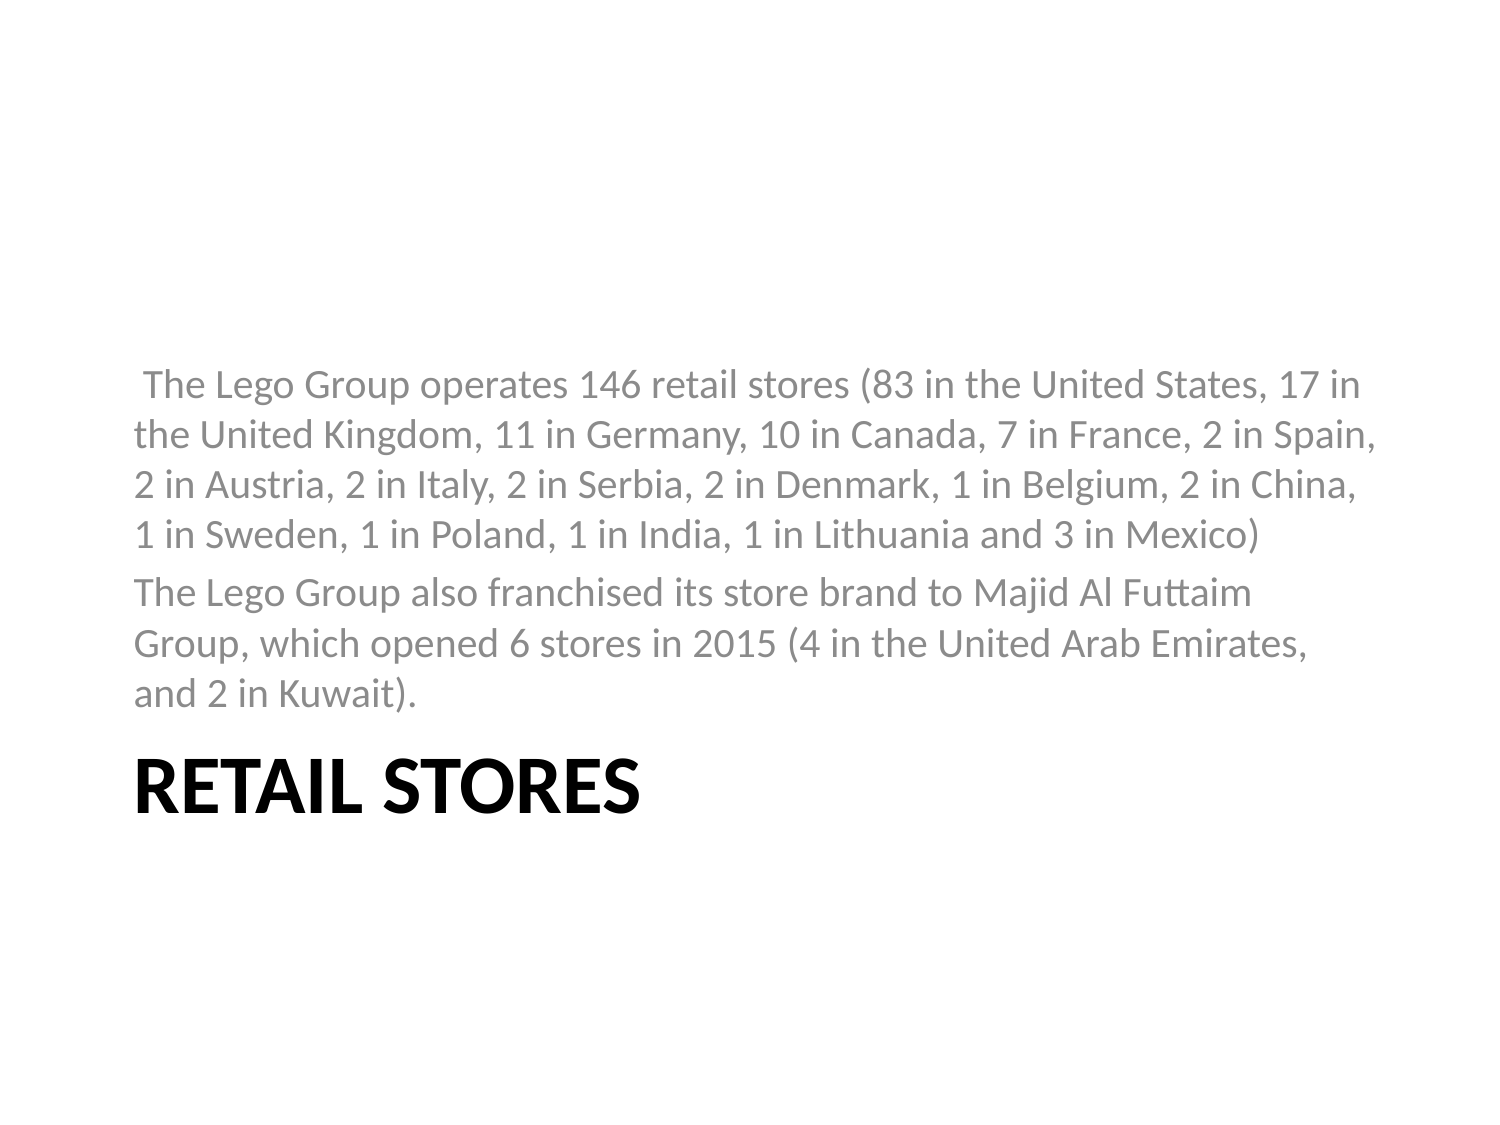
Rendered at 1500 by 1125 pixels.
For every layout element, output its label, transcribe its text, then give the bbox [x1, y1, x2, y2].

list The Lego Group operates 146 retail stores (83 in the United States, 17 in the United Kingdom, 11 in Germany, 10 in Canada, 7 in France, 2 in Spain, 2 in Austria, 2 in Italy, 2 in Serbia, 2 in Denmark, 1 in Belgium, 2 in China, 1 in Sweden, 1 in Poland, 1 in India, 1 in Lithuania and 3 in Mexico) The Lego Group also franchised its store brand to Majid Al Futtaim Group, which opened 6 stores in 2015 (4 in the United Arab Emirates, and 2 in Kuwait). [118, 476, 1394, 723]
title Retail stores [118, 723, 1394, 947]
